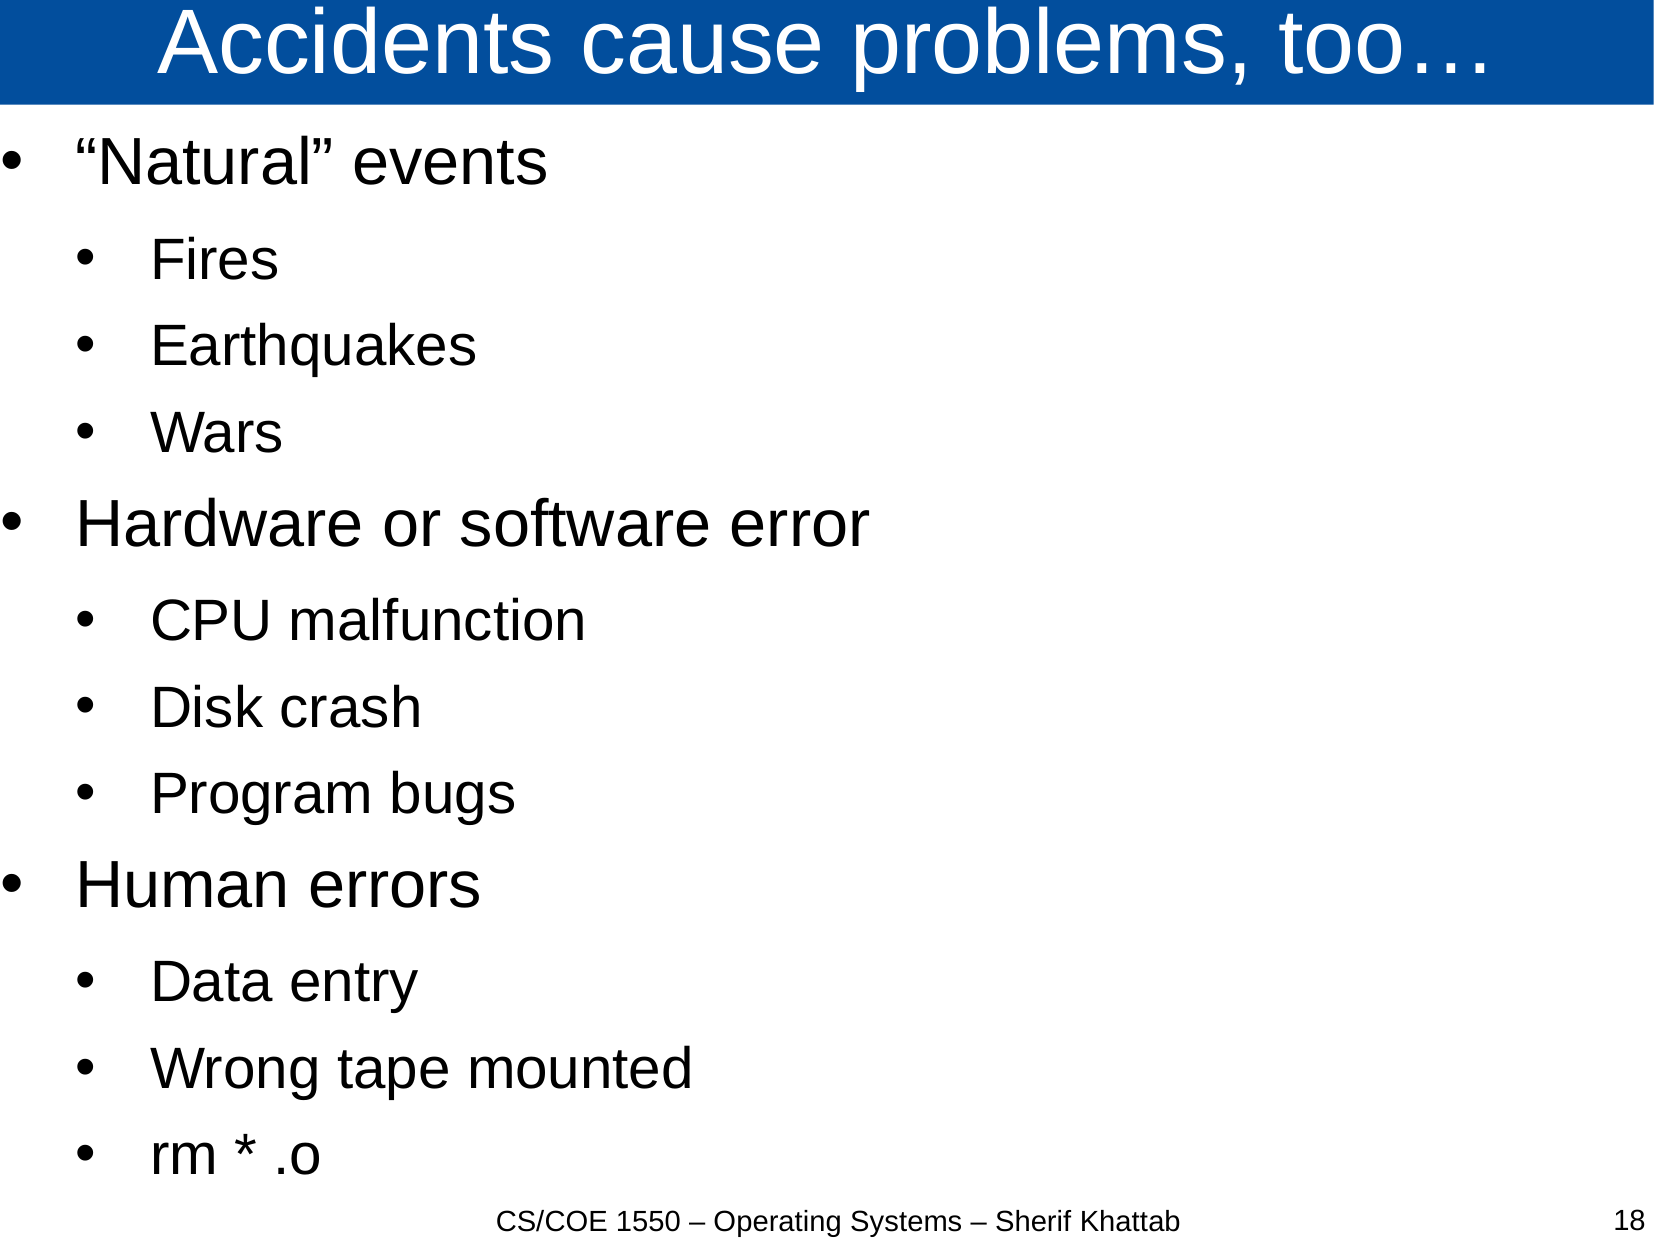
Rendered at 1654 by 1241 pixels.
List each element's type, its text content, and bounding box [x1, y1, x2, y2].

title Accidents cause problems, too… [0, 0, 1654, 105]
footer CS/COE 1550 – Operating Systems – Sherif Khattab [460, 1201, 1217, 1241]
slide_number 18 [1265, 1200, 1647, 1241]
list “Natural” events Fires Earthquakes Wars Hardware or software error CPU malfunction Disk crash Program bugs Human errors Data entry Wrong tape mounted rm * .o [0, 127, 1654, 1195]
